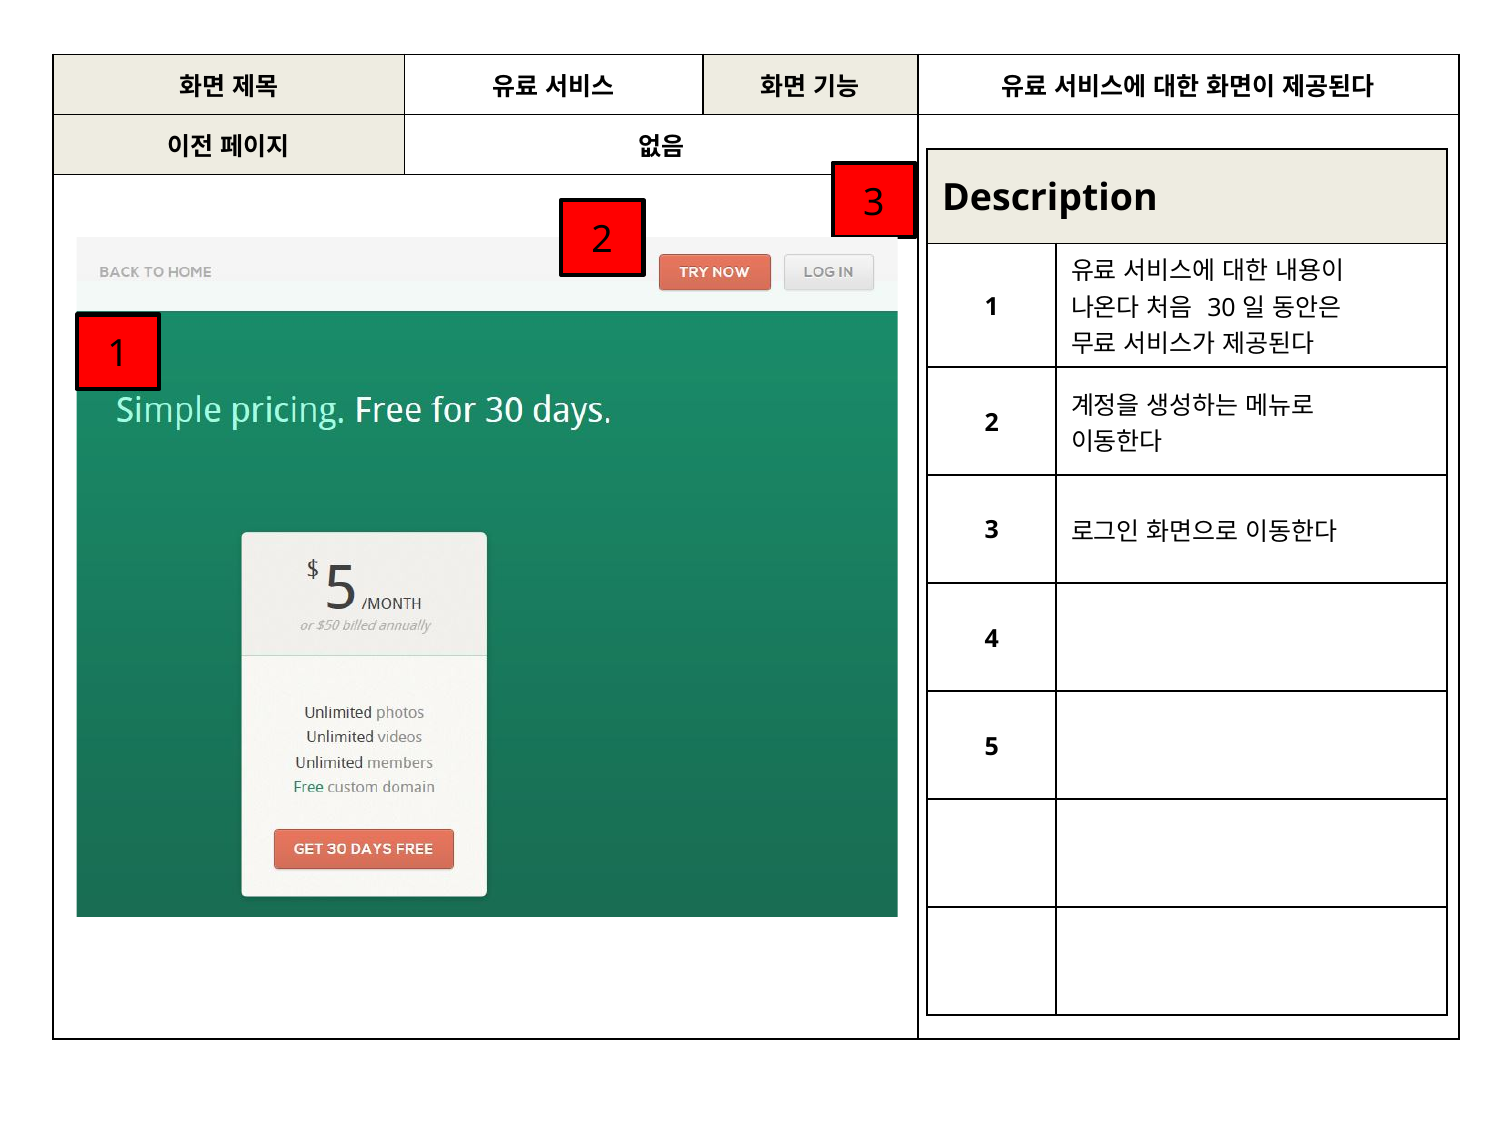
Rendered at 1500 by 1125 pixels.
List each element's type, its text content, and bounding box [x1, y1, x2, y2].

table_cell 2 [928, 368, 1055, 474]
table_header Description [928, 150, 1446, 243]
table_cell 이전 페이지 [54, 115, 404, 174]
text_box 3 [831, 161, 917, 239]
table_cell 유료 서비스에 대한 내용이 나온다 처음 30일 동안은 무료 서비스가 제공된다 [1057, 244, 1446, 366]
table_cell [1057, 800, 1446, 906]
table_cell 5 [928, 692, 1055, 798]
table_header 화면 기능 [704, 55, 917, 114]
table_cell [928, 800, 1055, 906]
table_header 화면 제목 [54, 55, 404, 114]
table_header 유료 서비스 [405, 55, 702, 114]
table_cell 로그인 화면으로 이동한다 [1057, 476, 1446, 582]
table_cell 없음 [405, 115, 917, 174]
table_cell [919, 115, 1458, 1038]
table_cell 3 [928, 476, 1055, 582]
text_box 2 [559, 198, 646, 235]
table_cell 4 [928, 584, 1055, 690]
table_cell 1 [928, 244, 1055, 366]
table_cell [1057, 584, 1446, 690]
table_header 유료 서비스에 대한 화면이 제공된다 [919, 55, 1458, 114]
table_cell [928, 908, 1055, 1014]
table_cell [1057, 692, 1446, 798]
table_cell 계정을 생성하는 메뉴로 이동한다 [1057, 368, 1446, 474]
picture [76, 237, 898, 918]
table_cell [1057, 908, 1446, 1014]
table_cell [54, 175, 917, 1038]
